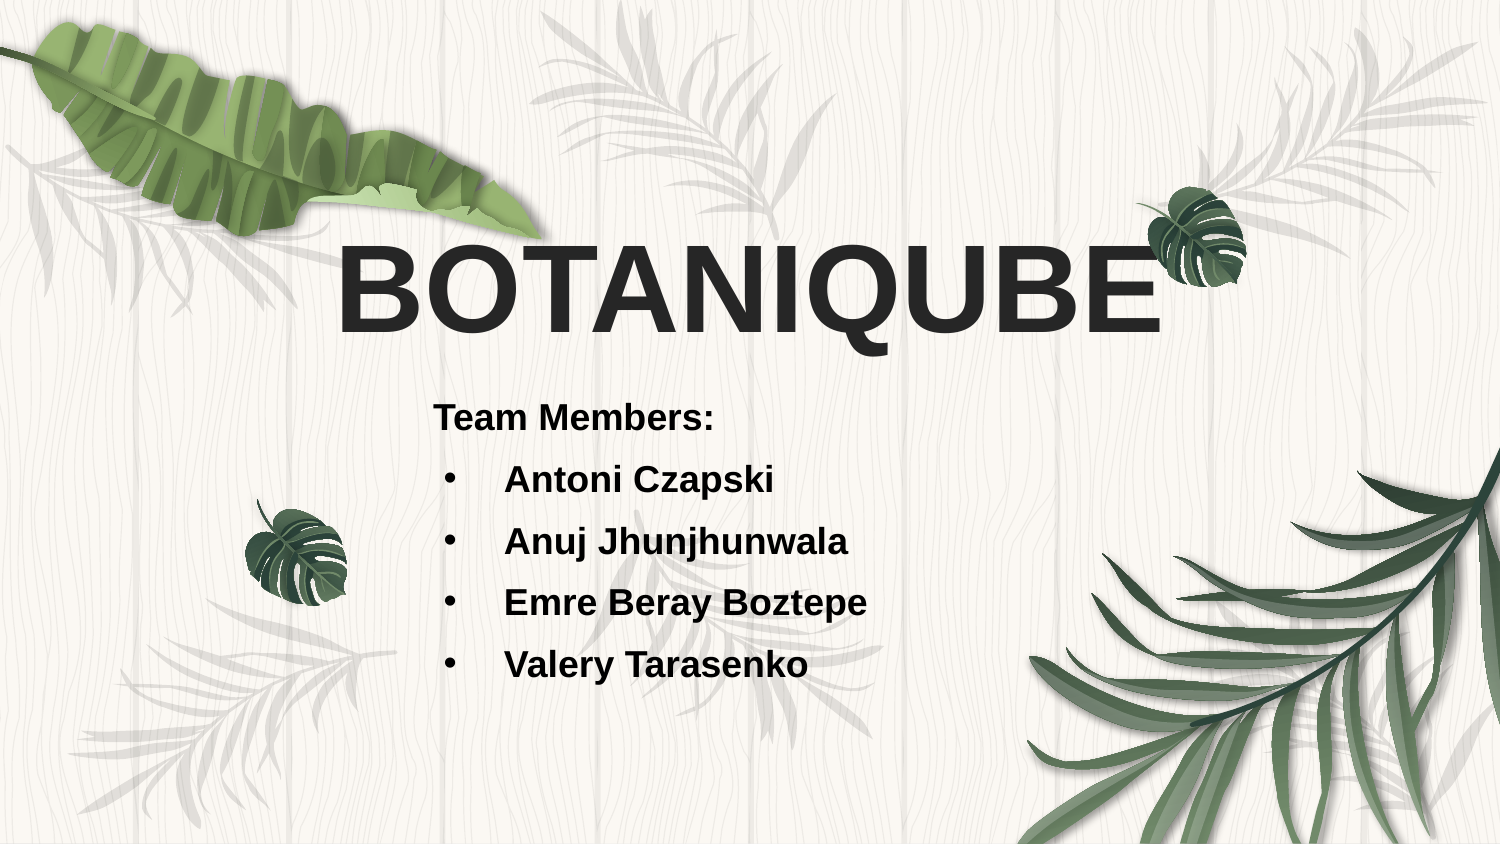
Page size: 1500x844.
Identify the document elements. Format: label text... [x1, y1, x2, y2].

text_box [0, 21, 543, 240]
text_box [1127, 189, 1259, 282]
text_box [1017, 447, 1500, 844]
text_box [228, 508, 360, 601]
text_box Team Members: Antoni Czapski Anuj Jhunjhunwala Emre Beray Boztepe Valery Tarasenko [421, 387, 968, 736]
text_box BOTANIQUBE [245, 202, 1255, 364]
